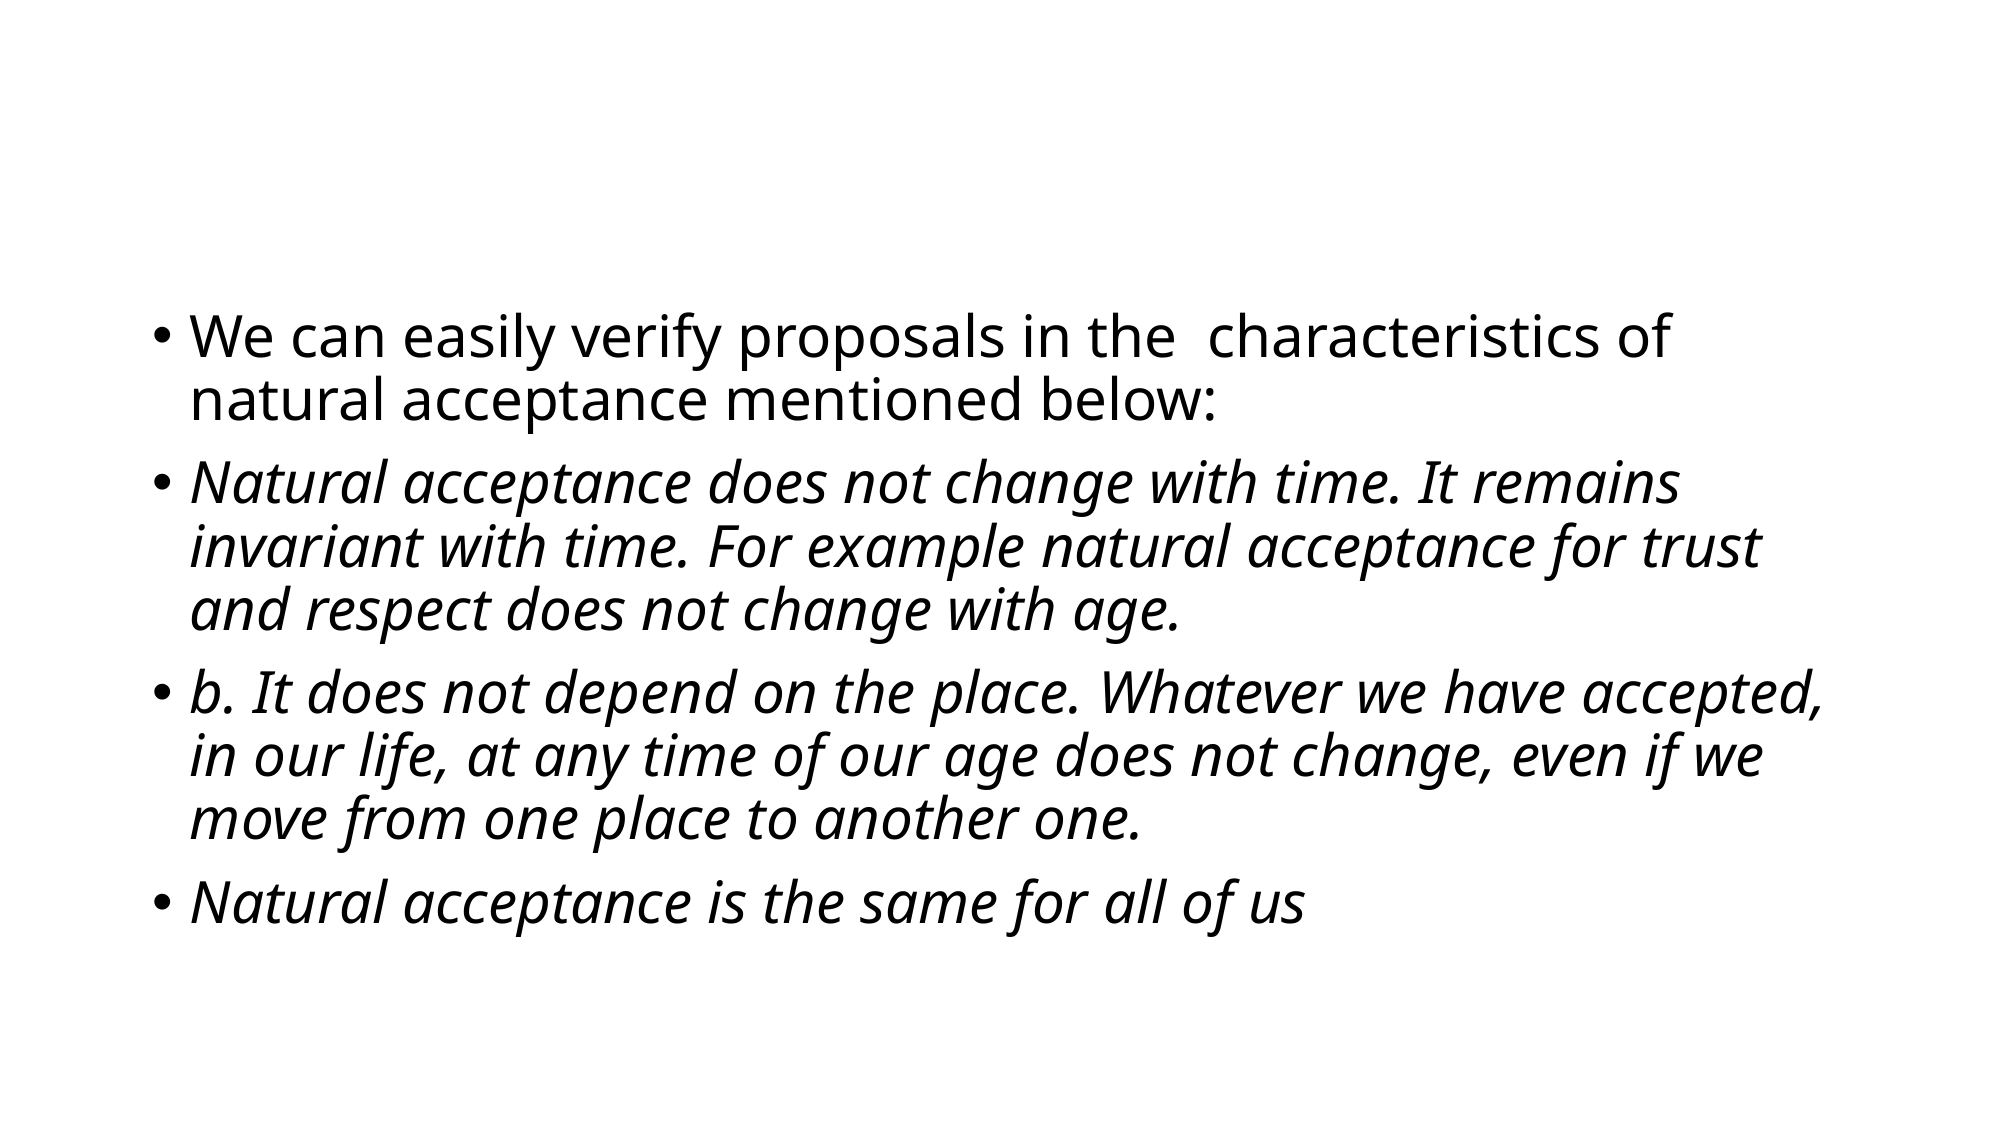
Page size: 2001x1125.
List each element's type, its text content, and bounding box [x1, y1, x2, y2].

list We can easily verify proposals in the characteristics of natural acceptance mentioned below: Natural acceptance does not change with time. It remains invariant with time. For example natural acceptance for trust and respect does not change with age. b. It does not depend on the place. Whatever we have accepted, in our life, at any time of our age does not change, even if we move from one place to another one. Natural acceptance is the same for all of us [137, 299, 1863, 1014]
